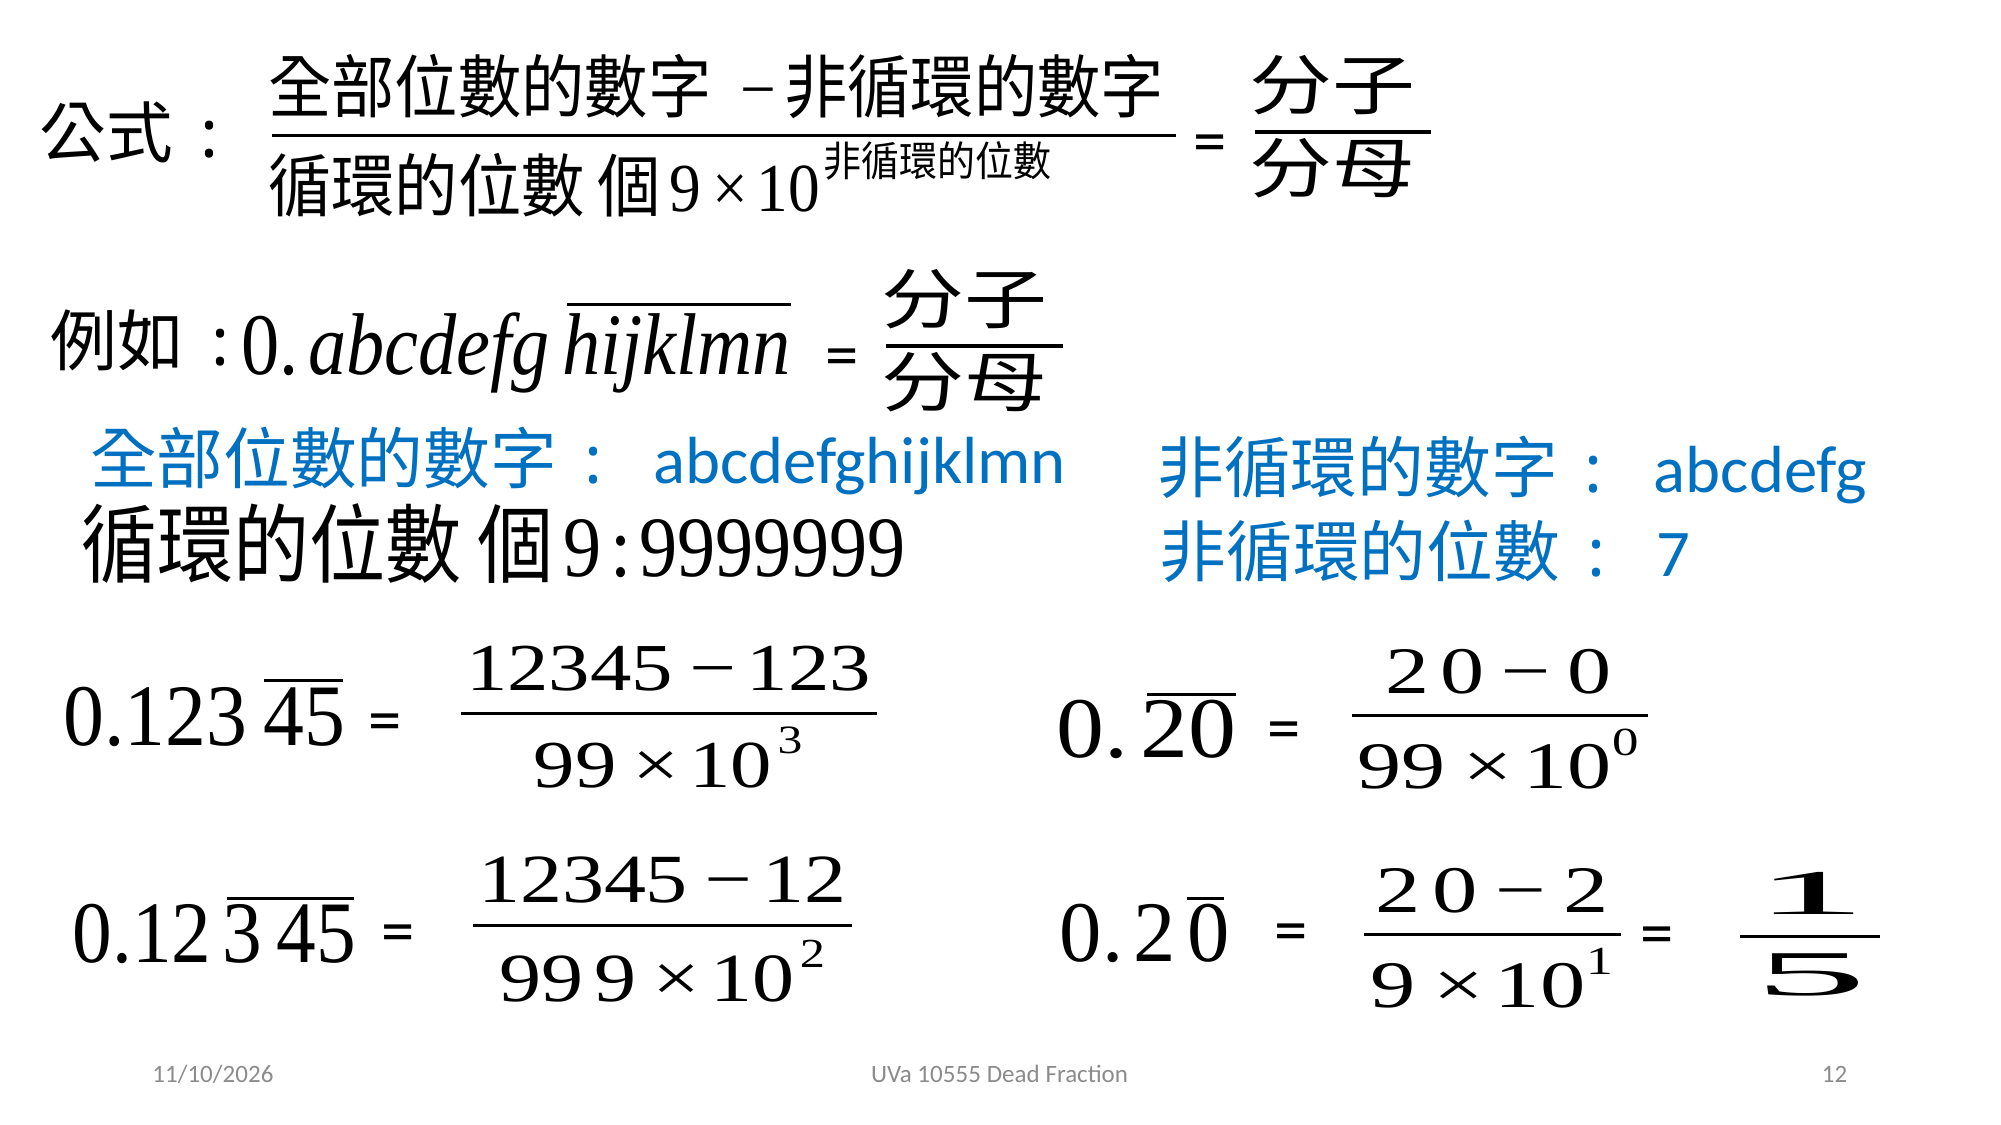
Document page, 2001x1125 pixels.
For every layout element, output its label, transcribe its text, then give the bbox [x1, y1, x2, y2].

footer UVa 10555 Dead Fraction [662, 1042, 1338, 1103]
text_box 例如: [35, 290, 261, 386]
text_box = [1252, 676, 1325, 771]
text_box = [810, 303, 885, 399]
slide_number 12 [1412, 1042, 1863, 1103]
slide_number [137, 1042, 588, 1103]
text_box 全部位數的數字: abcdefghijklmn [75, 409, 1137, 505]
text_box = [1259, 878, 1331, 973]
text_box = [1178, 89, 1253, 185]
text_box 非循環的數字: abcdefg [1142, 418, 1907, 514]
text_box = [366, 879, 439, 974]
text_box 公式: [25, 82, 221, 178]
text_box = [353, 668, 426, 763]
text_box = [1625, 881, 1698, 976]
text_box 非循環的位數: 7 [1144, 501, 1713, 597]
